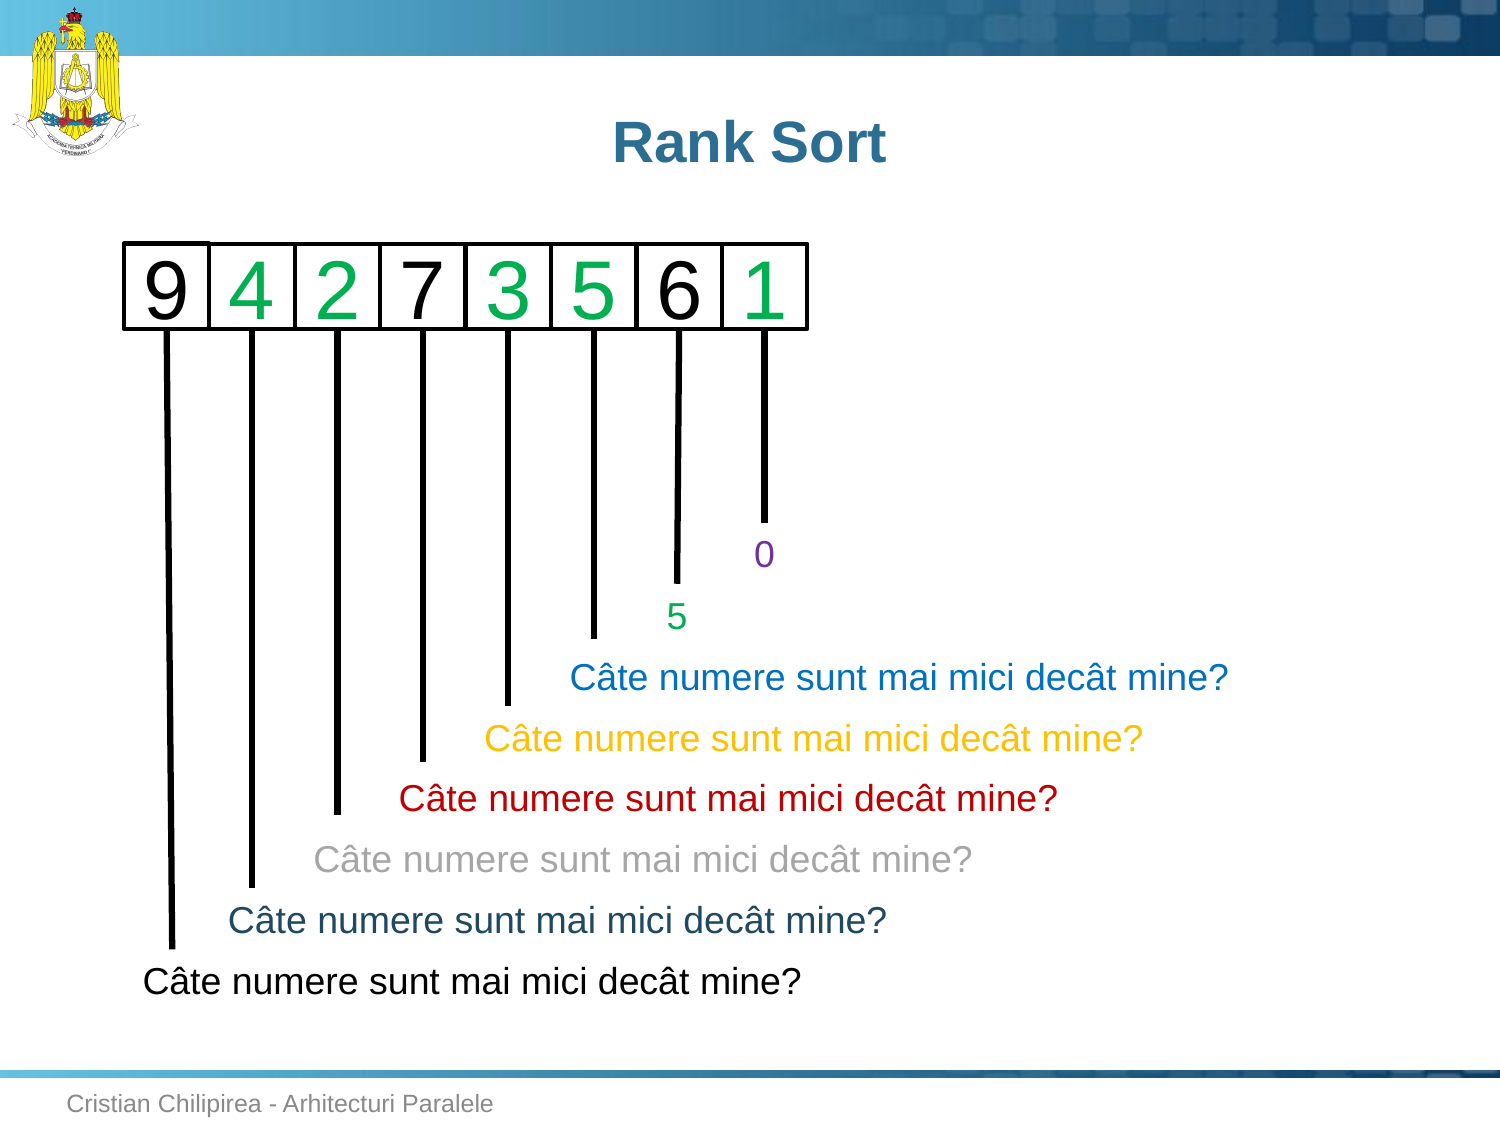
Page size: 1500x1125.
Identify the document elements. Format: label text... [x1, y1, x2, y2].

text_box 9 [122, 241, 211, 331]
text_box 3 [463, 242, 549, 331]
text_box Câte numere sunt mai mici decât mine? [554, 645, 1245, 706]
picture [0, 0, 1500, 156]
text_box Câte numere sunt mai mici decât mine? [213, 888, 903, 949]
text_box 4 [207, 242, 293, 331]
text_box 5 [549, 242, 634, 331]
text_box 0 [739, 523, 790, 583]
text_box 1 [720, 242, 809, 331]
title Rank Sort [51, 102, 1449, 178]
text_box 2 [293, 242, 378, 331]
text_box 7 [378, 242, 463, 331]
text_box Câte numere sunt mai mici decât mine? [469, 706, 1159, 766]
footer Cristian Chilipirea - Arhitecturi Paralele [51, 1083, 1157, 1125]
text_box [676, 328, 680, 584]
text_box Câte numere sunt mai mici decât mine? [127, 949, 818, 1010]
picture [0, 1070, 1500, 1078]
text_box 5 [651, 584, 703, 645]
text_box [166, 328, 173, 950]
text_box 6 [634, 242, 720, 331]
text_box Câte numere sunt mai mici decât mine? [384, 766, 1074, 827]
text_box Câte numere sunt mai mici decât mine? [298, 827, 988, 888]
